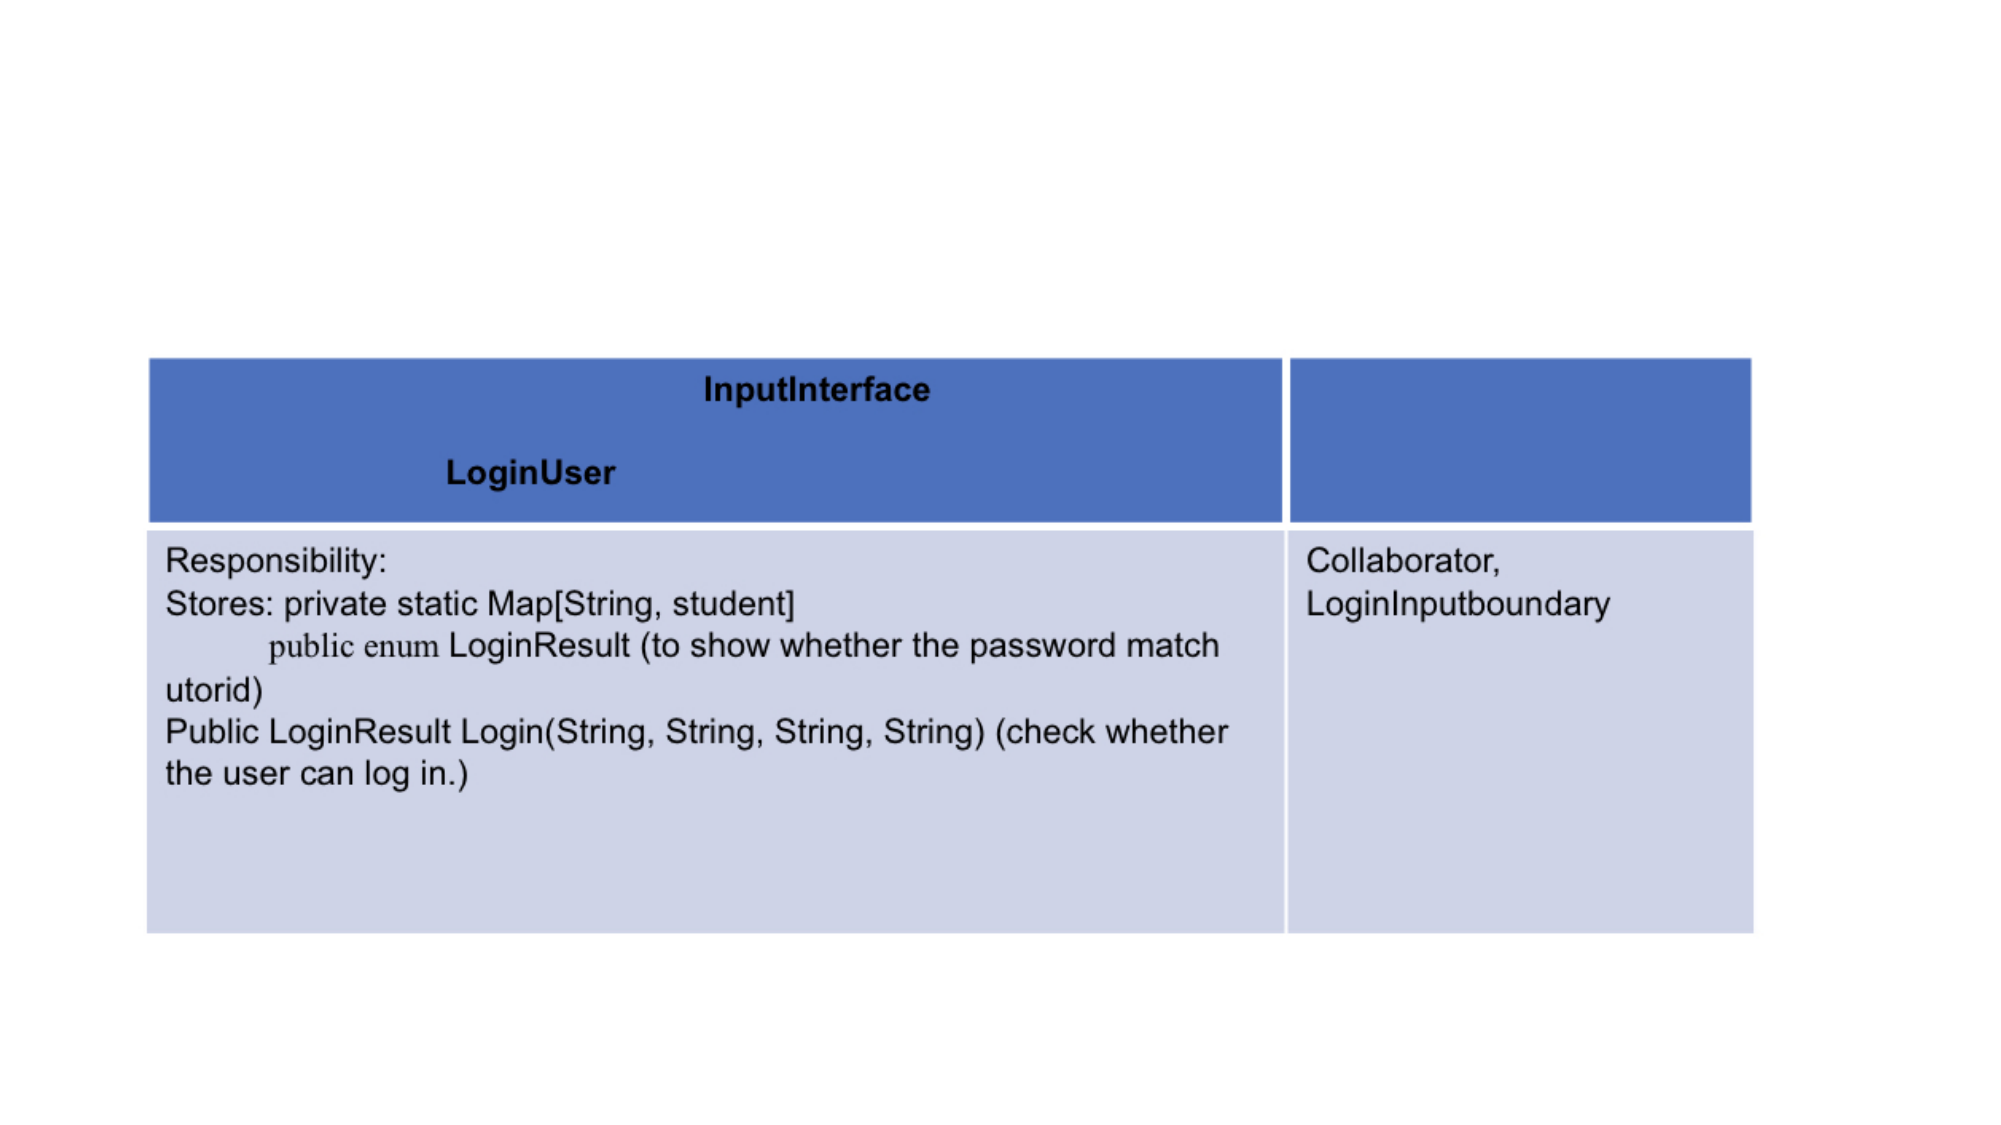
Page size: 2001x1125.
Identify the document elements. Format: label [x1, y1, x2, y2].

list [109, 299, 1808, 980]
